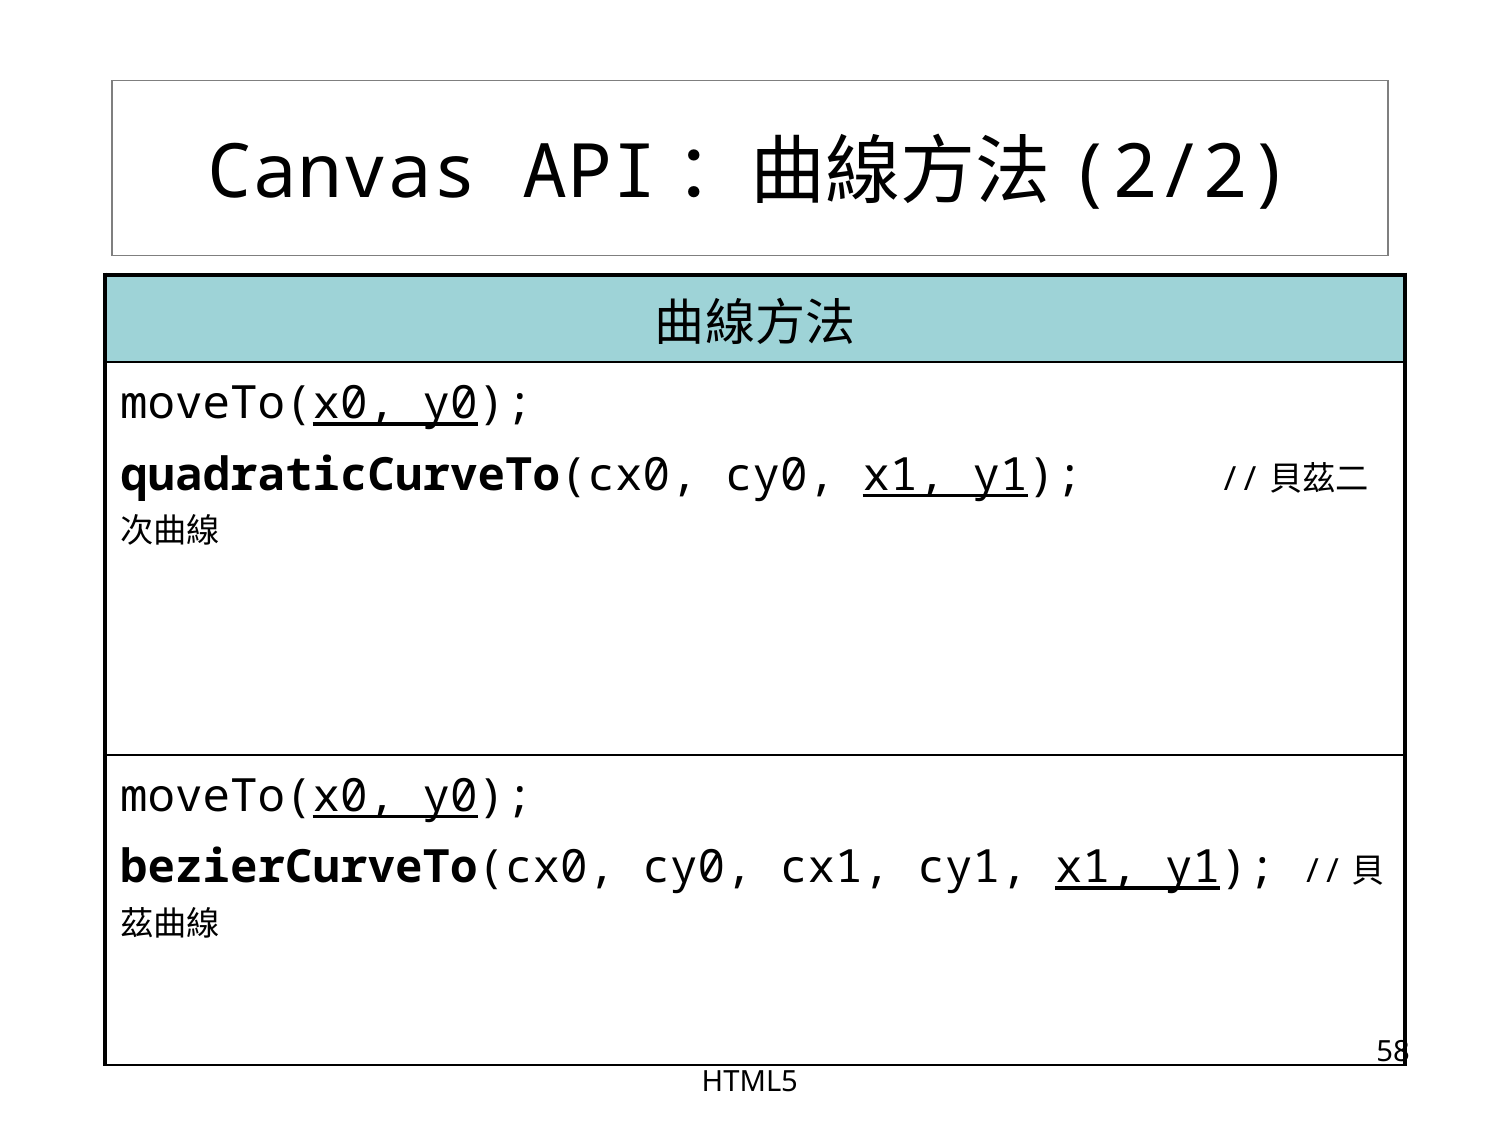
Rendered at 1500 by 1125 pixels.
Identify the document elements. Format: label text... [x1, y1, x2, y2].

text_box ‹#› [1074, 1024, 1425, 1103]
table_header 曲線方法 [107, 277, 1403, 361]
table_cell moveTo(x0, y0); quadraticCurveTo(cx0, cy0, x1, y1); //貝茲二次曲線 [107, 363, 1403, 754]
title Canvas API：曲線方法(2/2) [112, 80, 1388, 256]
table_cell moveTo(x0, y0); bezierCurveTo(cx0, cy0, cx1, cy1, x1, y1); //貝茲曲線 [107, 756, 1403, 1064]
text_box HTML5 [512, 1054, 988, 1125]
